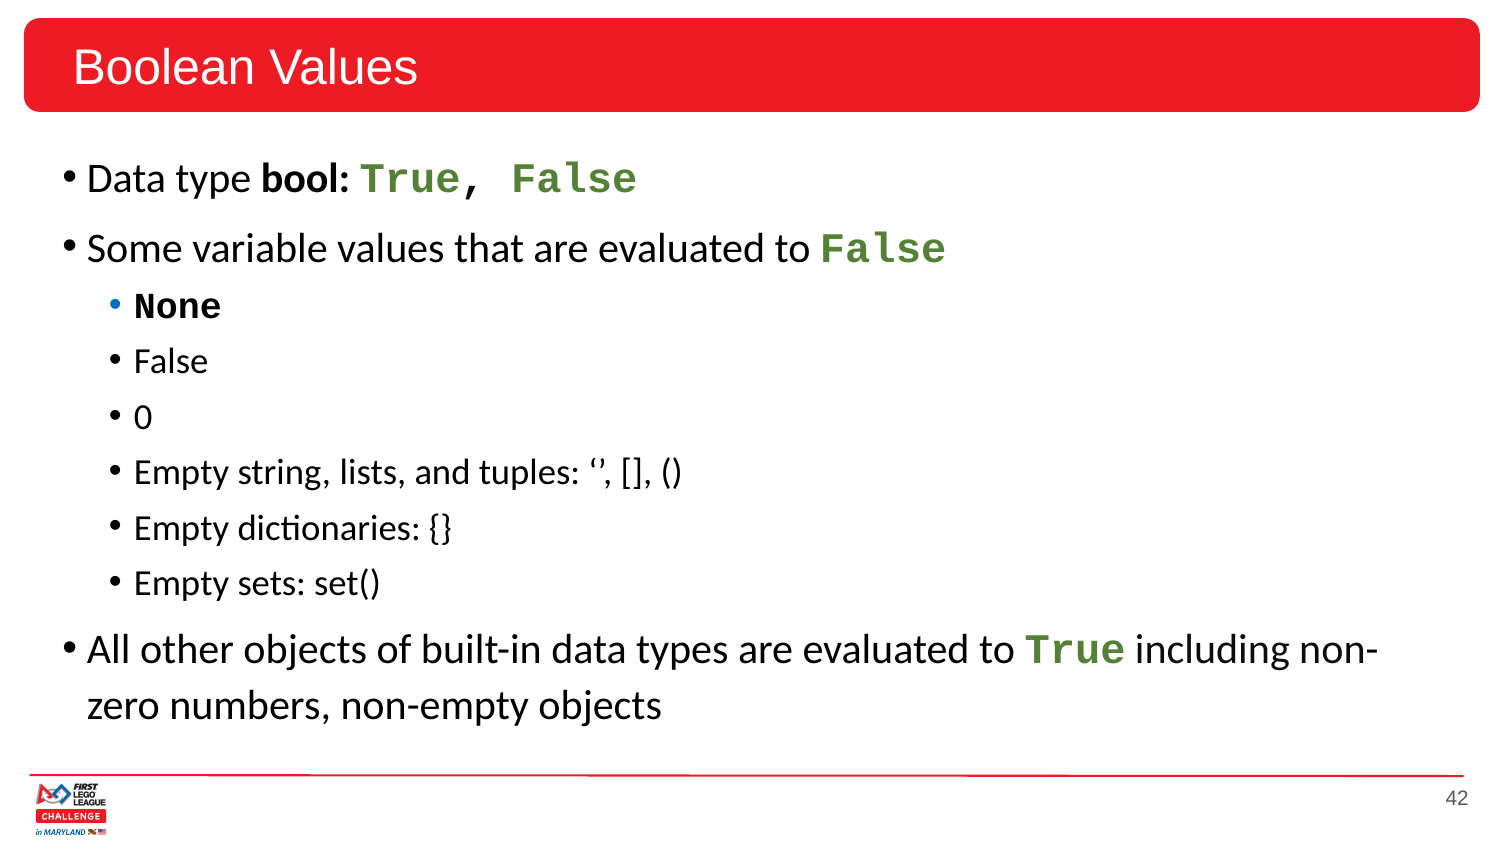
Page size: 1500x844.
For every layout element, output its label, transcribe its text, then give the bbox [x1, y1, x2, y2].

list Data type bool: True, False Some variable values that are evaluated to False None False 0 Empty string, lists, and tuples: ‘’, [], () Empty dictionaries: {} Empty sets: set() All other objects of built-in data types are evaluated to True including non-zero numbers, non-empty objects [51, 140, 1449, 739]
title Boolean Values [57, 19, 1456, 114]
picture [24, 777, 118, 843]
slide_number ‹#› [1389, 764, 1480, 830]
